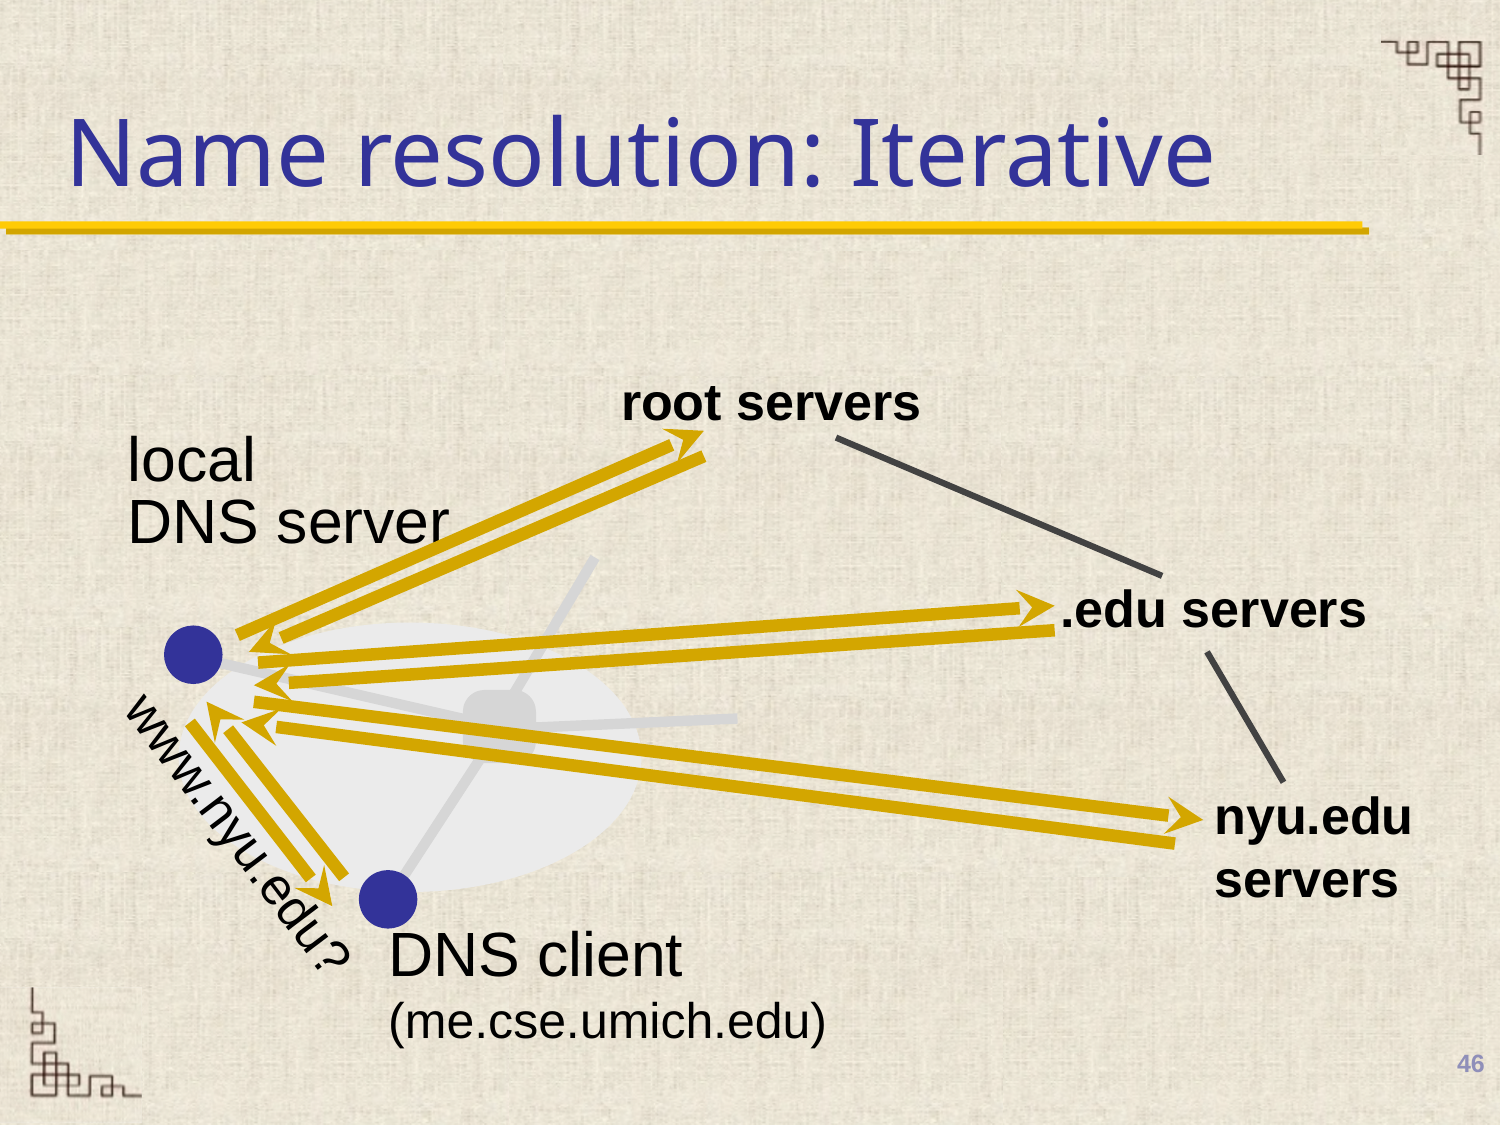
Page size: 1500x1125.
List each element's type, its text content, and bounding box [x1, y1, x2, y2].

text_box root servers [615, 362, 960, 437]
picture [0, 0, 1500, 1125]
text_box DNS server [121, 475, 549, 562]
text_box [1190, 812, 1204, 825]
text_box local [121, 412, 266, 500]
text_box [690, 430, 704, 442]
title Name resolution: Iterative [49, 24, 1451, 213]
text_box [164, 633, 173, 676]
text_box .edu servers [1054, 569, 1450, 644]
picture [0, 988, 141, 1122]
text_box www.nyu.edu? [106, 677, 173, 804]
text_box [178, 557, 1001, 1056]
text_box [1041, 600, 1055, 613]
slide_number 46 [1400, 1025, 1500, 1100]
text_box nyu.edu servers [1208, 776, 1487, 914]
